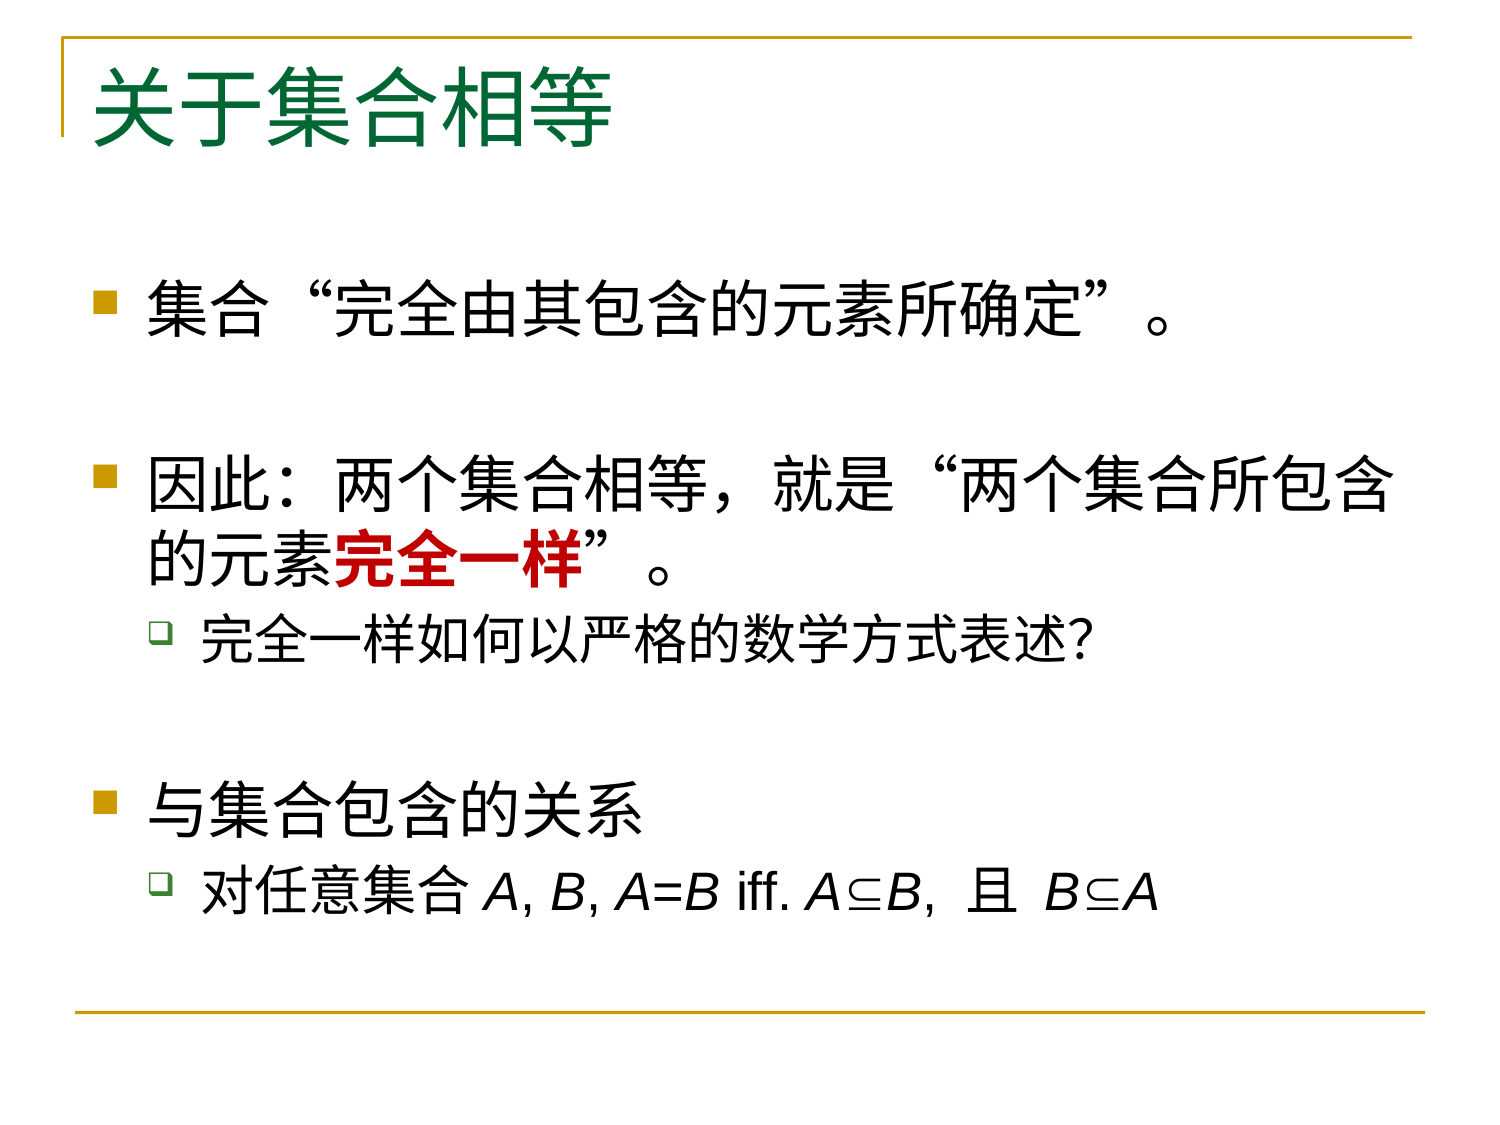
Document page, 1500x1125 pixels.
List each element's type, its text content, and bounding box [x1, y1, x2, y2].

list 集合“完全由其包含的元素所确定”。 因此：两个集合相等，就是“两个集合所包含的元素完全一样”。 完全一样如何以严格的数学方式表述？ 与集合包含的关系 对任意集合A, B, A=B iff. AB, 且 BA [75, 262, 1425, 1006]
title 关于集合相等 [75, 45, 1425, 233]
